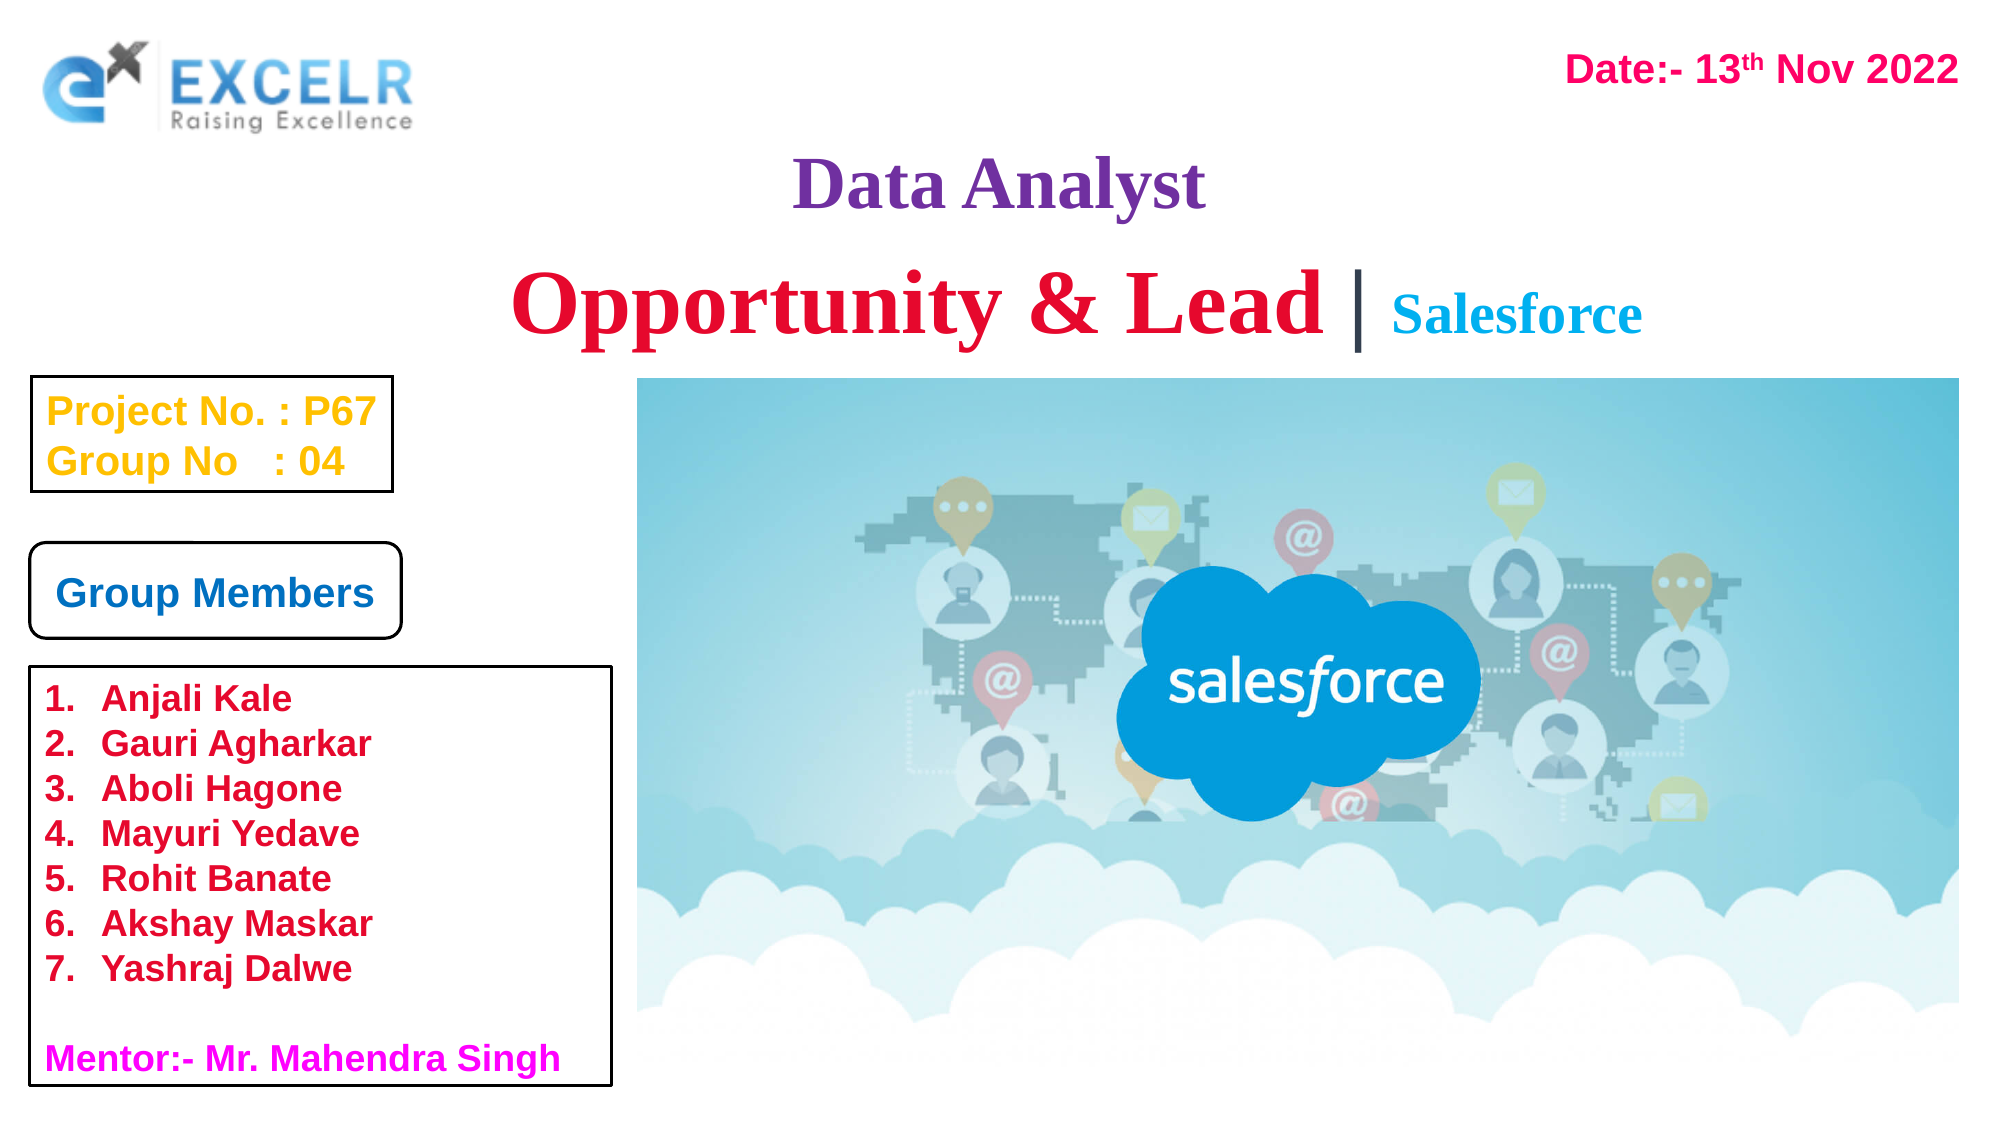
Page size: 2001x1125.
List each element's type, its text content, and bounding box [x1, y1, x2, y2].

picture [637, 378, 1959, 1067]
text_box Group Members [28, 541, 403, 640]
picture [0, 0, 452, 180]
title Opportunity & Lead | Salesforce [360, 246, 1793, 363]
text_box Date:- 13th Nov 2022 [1550, 34, 1975, 99]
text_box Data Analyst [777, 126, 1223, 231]
text_box Anjali Kale Gauri Agharkar Aboli Hagone Mayuri Yedave Rohit Banate Akshay Maskar Yashraj Dalwe Mentor:- Mr. Mahendra Singh [29, 666, 612, 1086]
text_box Project No. : P67 Group No : 04 [31, 376, 393, 492]
